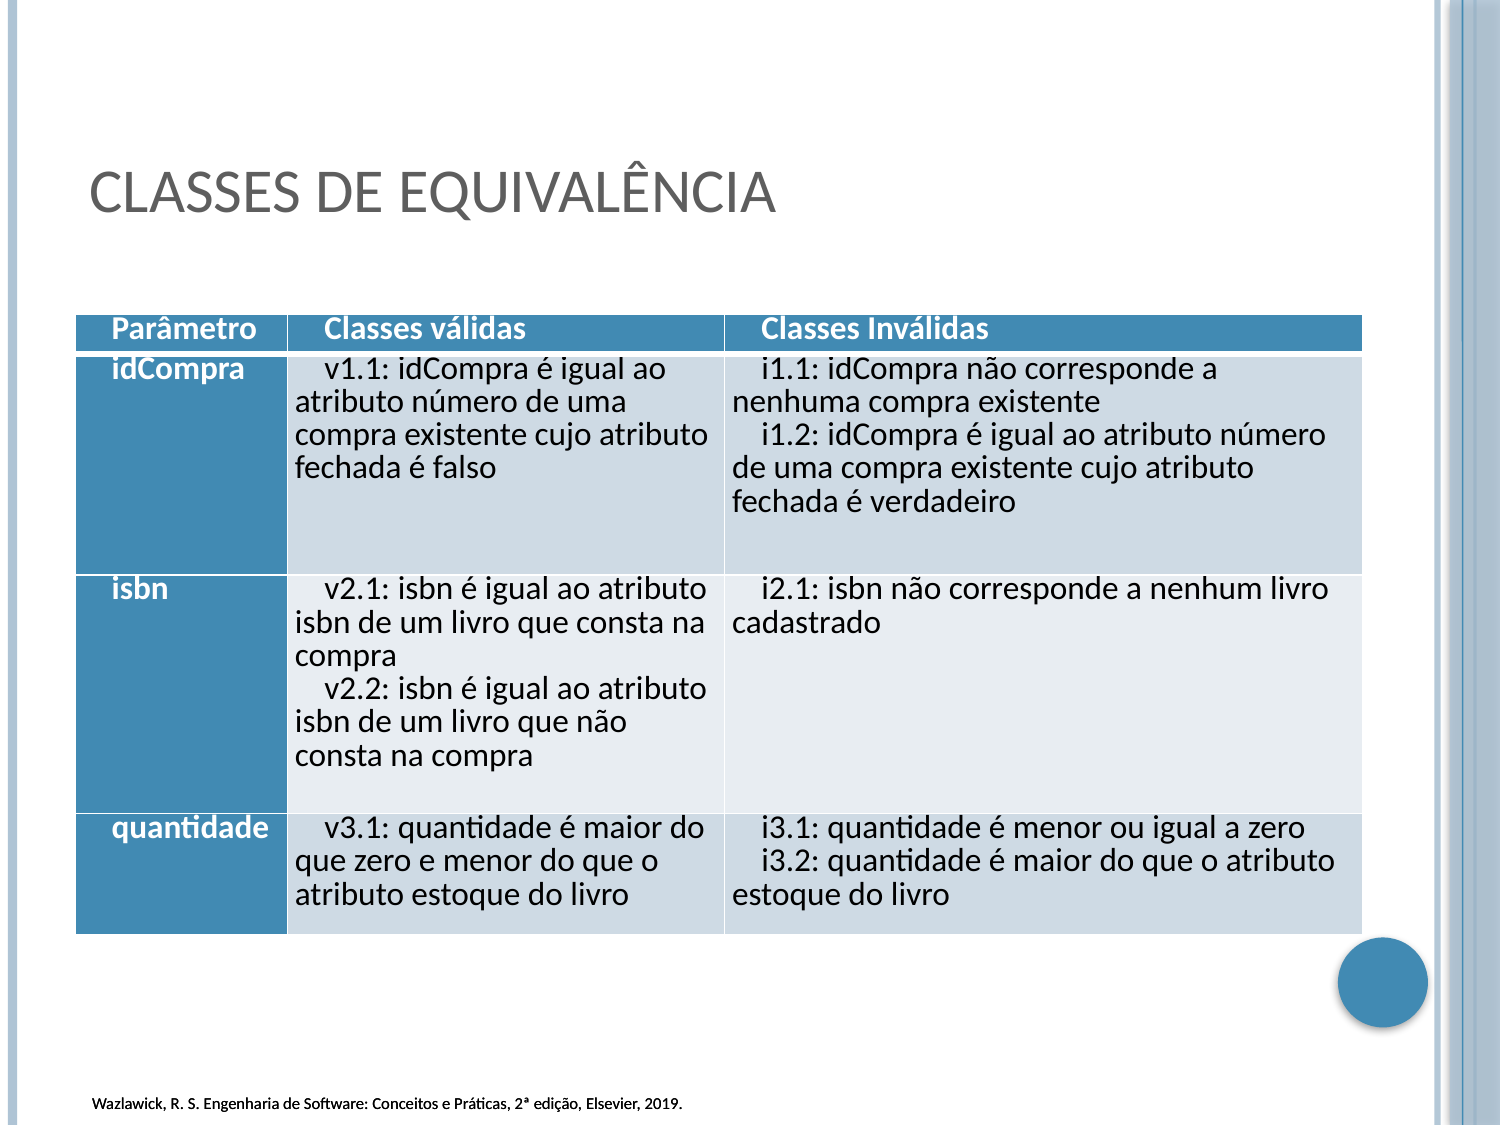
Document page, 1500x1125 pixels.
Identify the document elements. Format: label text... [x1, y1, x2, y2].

table_cell i3.1: quantidade é menor ou igual a zero i3.2: quantidade é maior do que o atributo estoque do livro [725, 814, 1362, 934]
table_cell v2.1: isbn é igual ao atributo isbn de um livro que consta na compra v2.2: isbn é igual ao atributo isbn de um livro que não consta na compra [288, 576, 724, 813]
table_cell idCompra [76, 357, 287, 574]
table_cell v1.1: idCompra é igual ao atributo número de uma compra existente cujo atributo fechada é falso [288, 357, 724, 574]
title Classes de equivalência [75, 45, 1300, 233]
table_cell v3.1: quantidade é maior do que zero e menor do que o atributo estoque do livro [288, 814, 724, 934]
table_header Classes Inválidas [725, 315, 1362, 351]
table_cell isbn [76, 576, 287, 813]
table_header Classes válidas [288, 315, 724, 351]
table_cell i1.1: idCompra não corresponde a nenhuma compra existente i1.2: idCompra é igual ao atributo número de uma compra existente cujo atributo fechada é verdadeiro [725, 357, 1362, 574]
table_header Parâmetro [76, 315, 287, 351]
table_cell i2.1: isbn não corresponde a nenhum livro cadastrado [725, 576, 1362, 813]
table_cell quantidade [76, 814, 287, 934]
